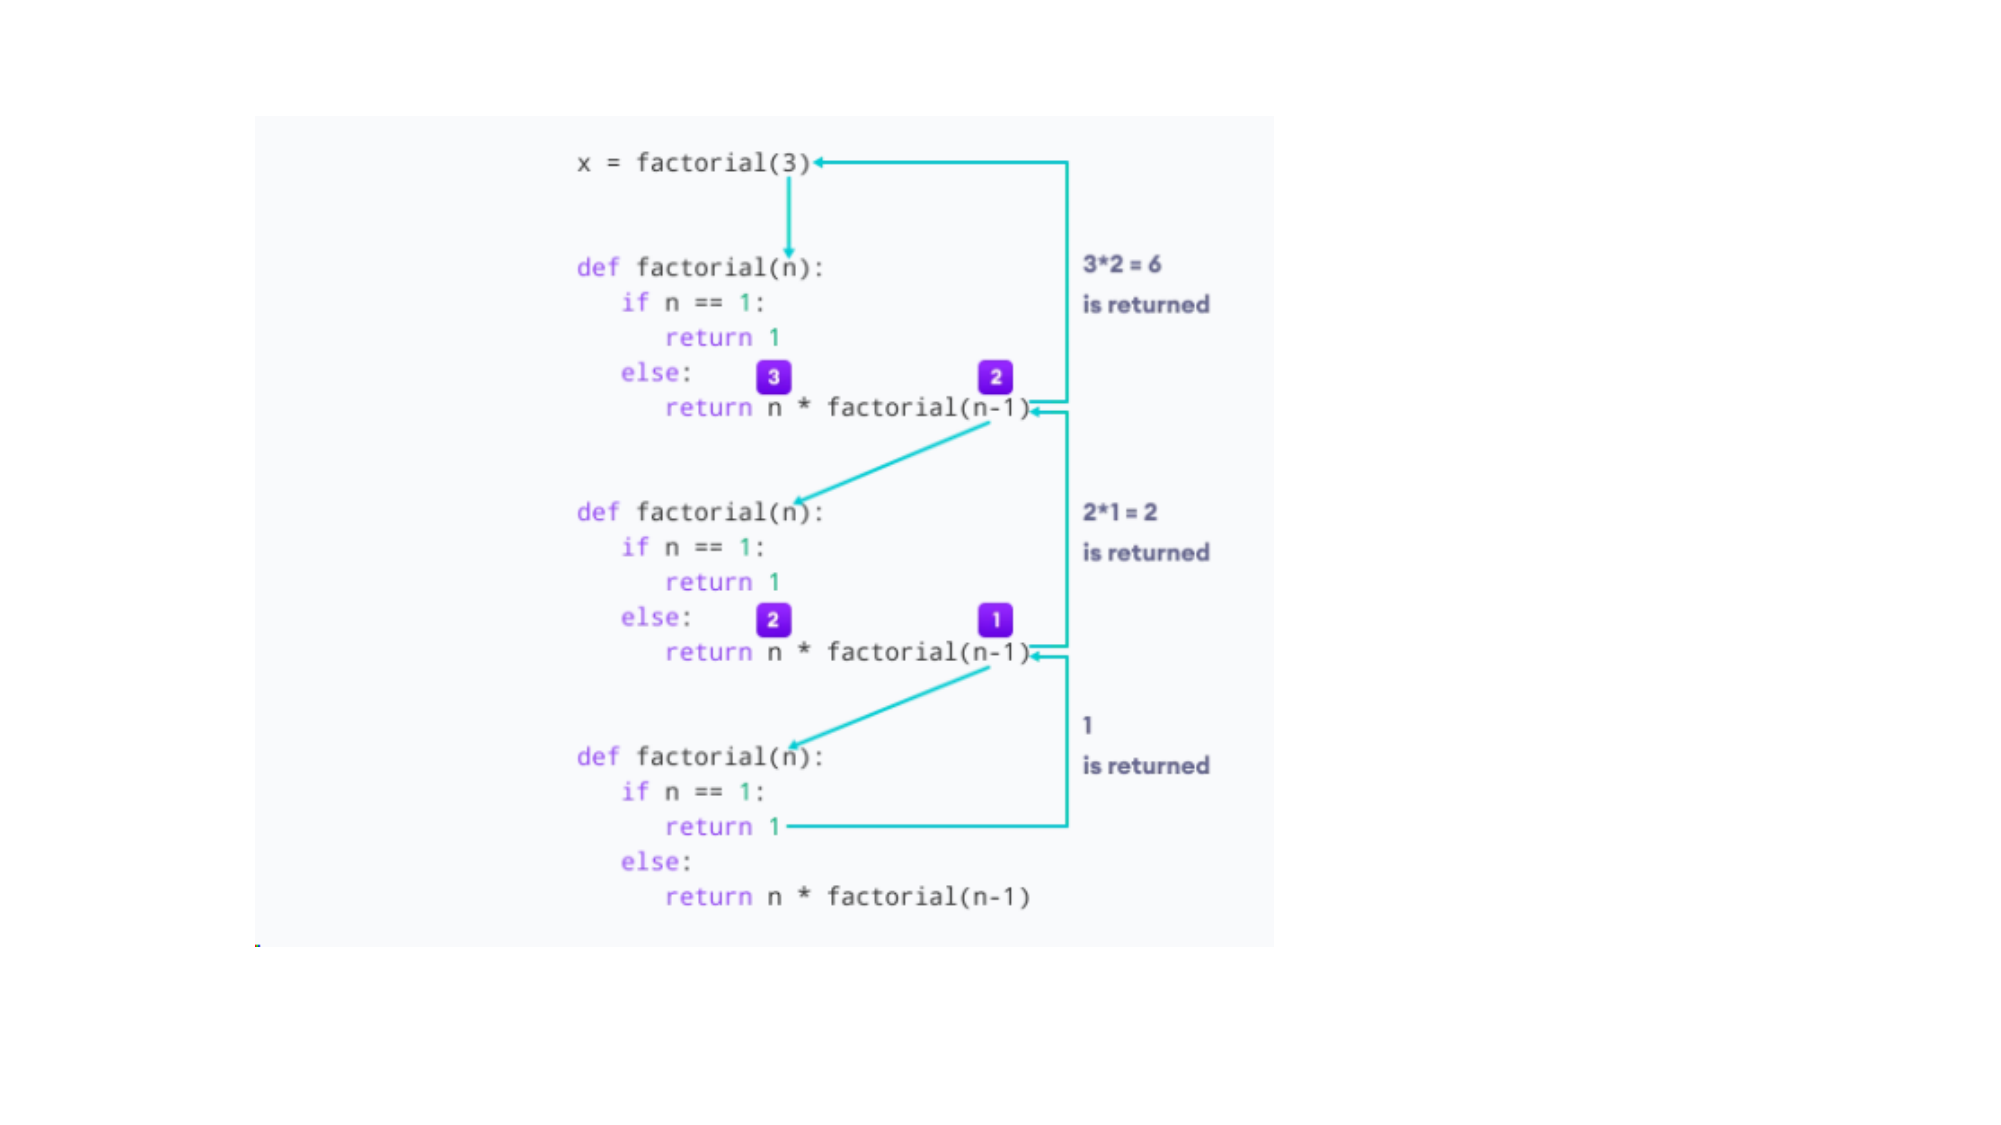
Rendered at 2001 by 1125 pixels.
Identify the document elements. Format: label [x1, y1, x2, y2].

list [255, 116, 1274, 947]
